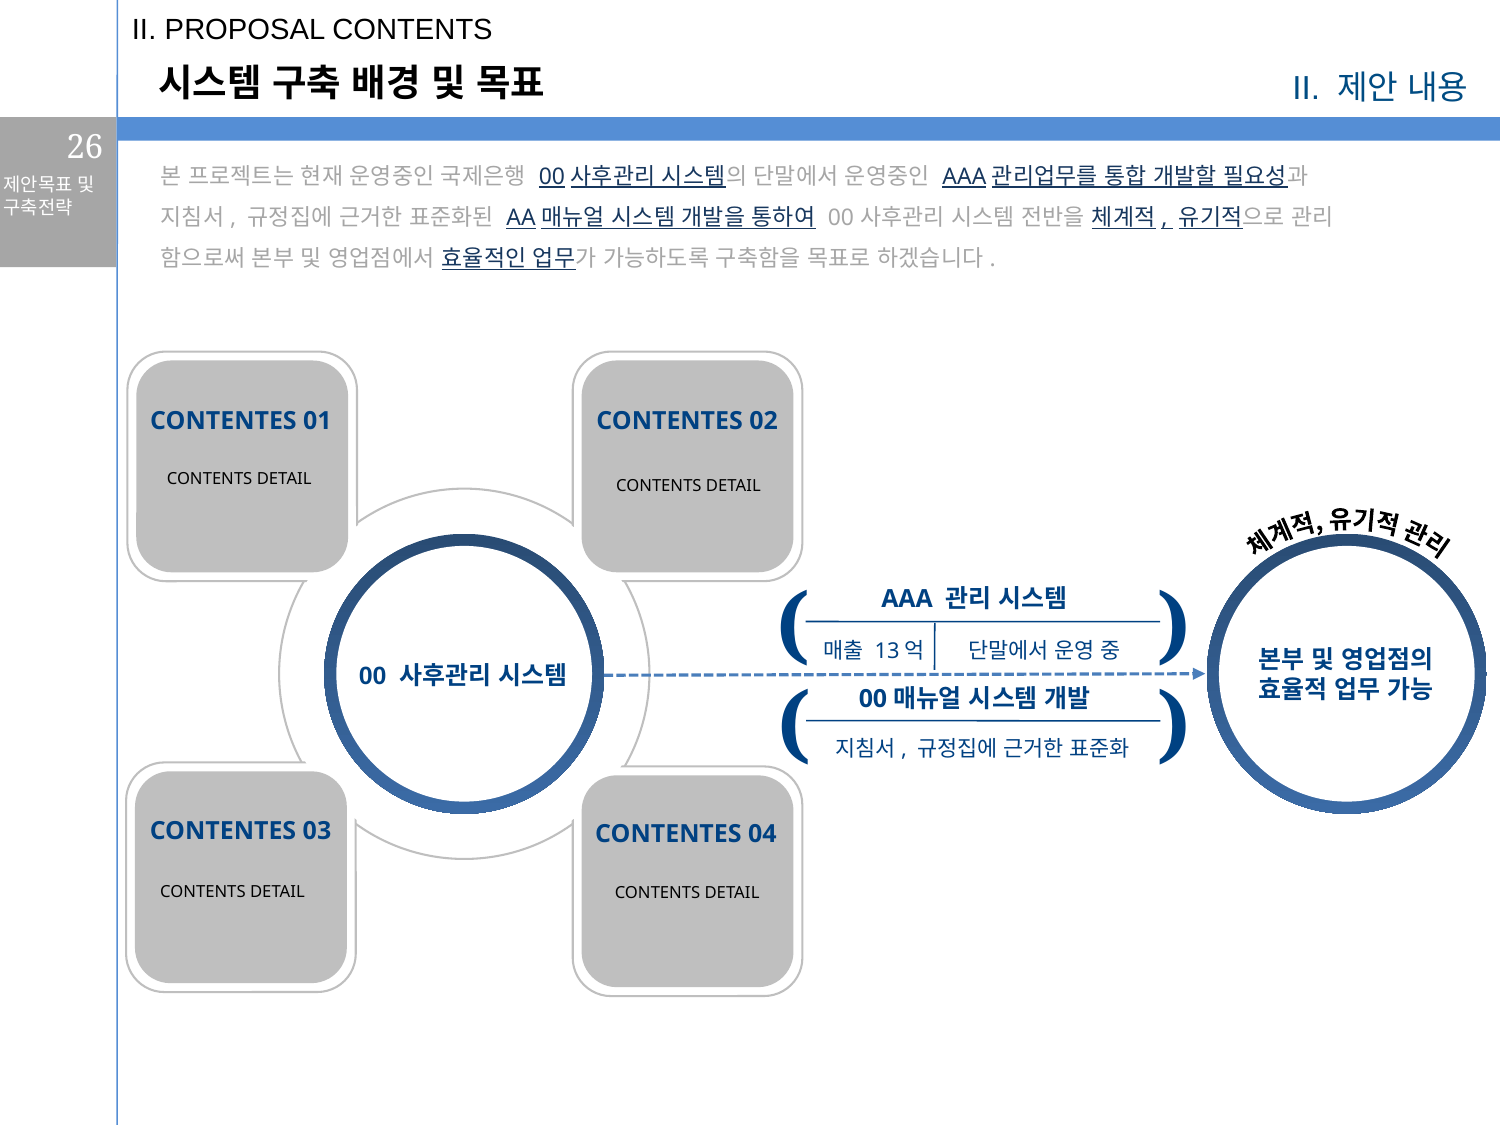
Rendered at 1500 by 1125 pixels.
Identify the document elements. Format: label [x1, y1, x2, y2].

text_box [121, 351, 1487, 997]
